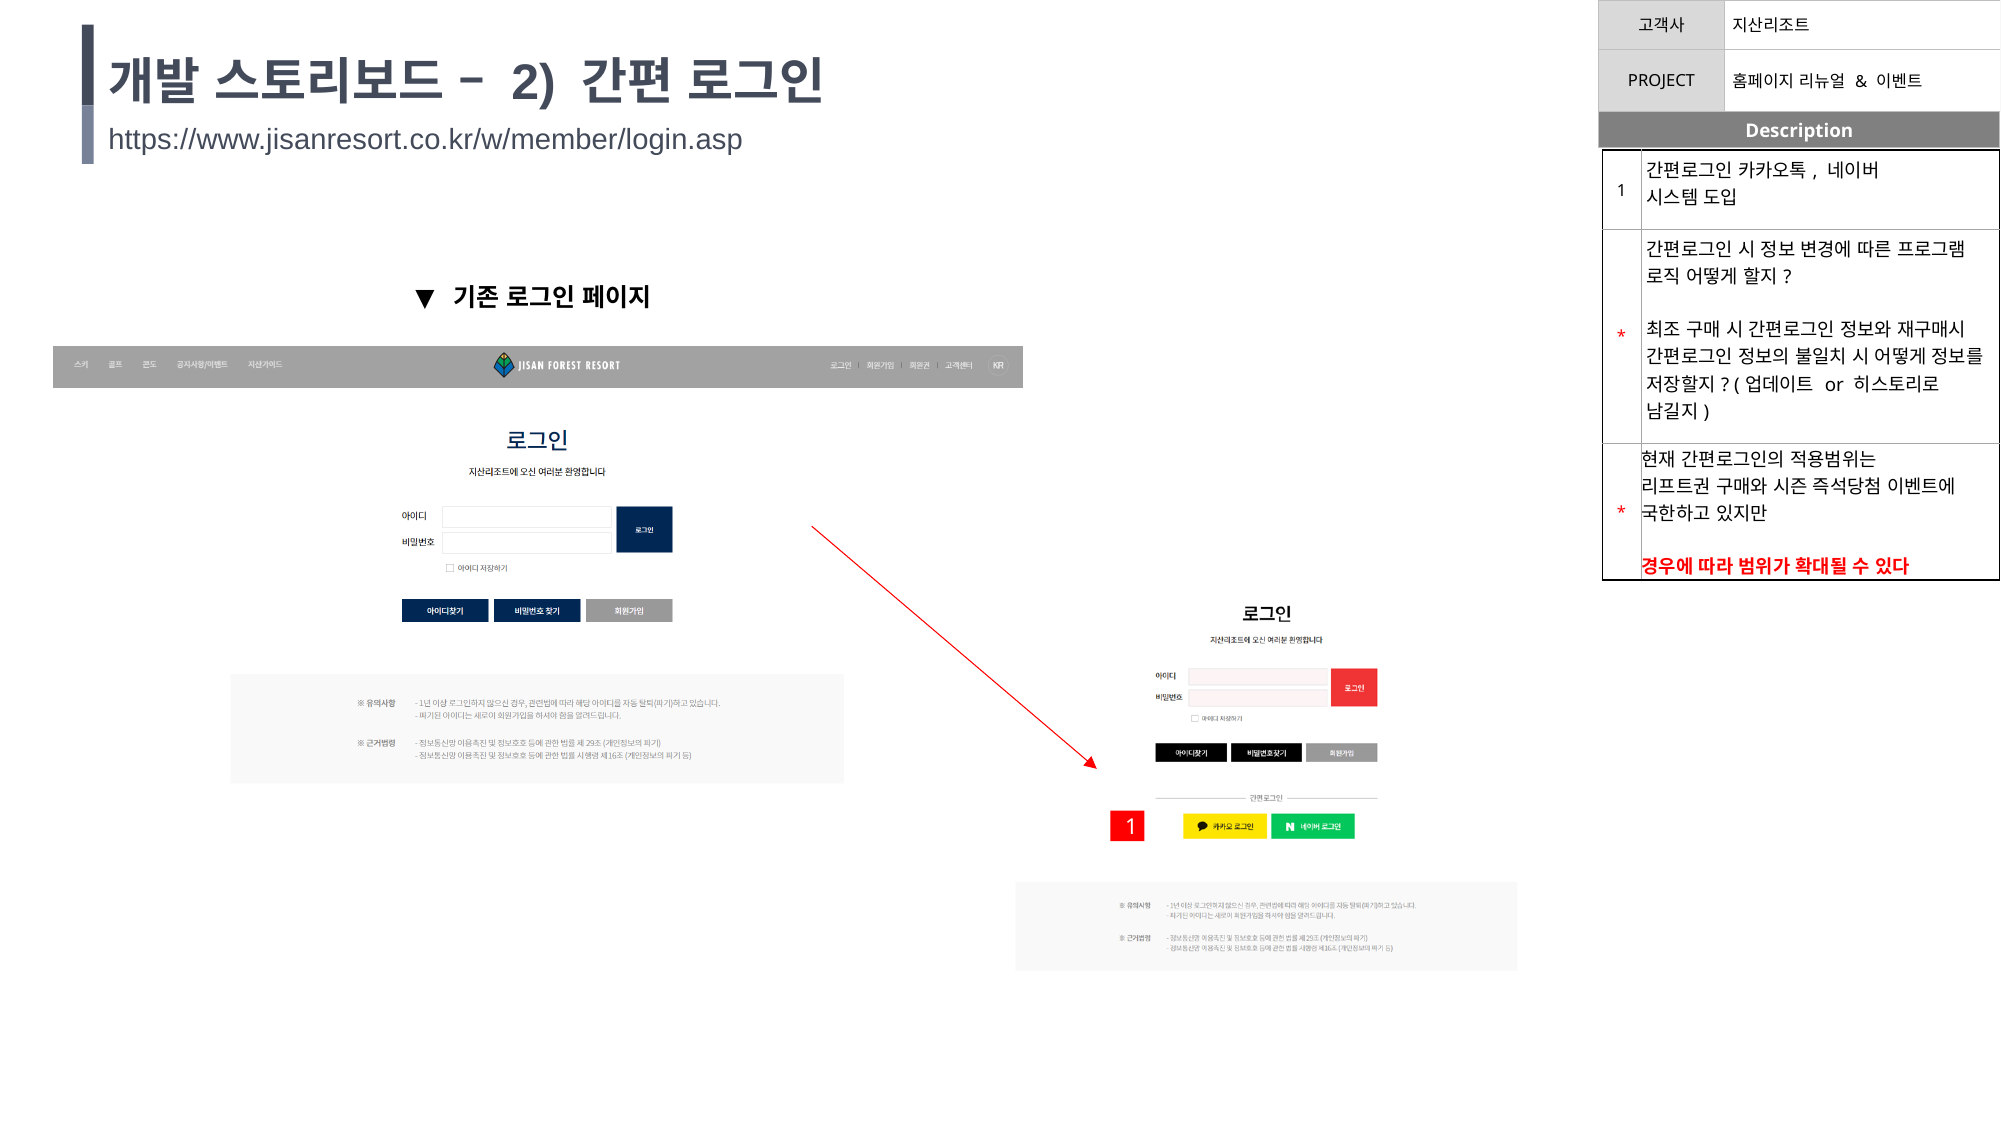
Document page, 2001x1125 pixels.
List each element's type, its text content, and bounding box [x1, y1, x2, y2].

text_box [397, 273, 678, 320]
table_cell 간편로그인 시 정보 변경에 따른 프로그램 로직 어떻게 할지? 최조 구매 시 간편로그인 정보와 재구매시 간편로그인 정보의 불일치 시 어떻게 정보를 저장할지? (업데이트 or 히스토리로 남길지) [1642, 230, 1999, 443]
table_header 1 [1603, 151, 1641, 229]
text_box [81, 24, 1334, 165]
table_cell 현재 간편로그인의 적용범위는 리프트권 구매와 시즌 즉석당첨 이벤트에 국한하고 있지만 경우에 따라 범위가 확대될 수 있다 [1642, 444, 1999, 579]
picture [52, 346, 1541, 993]
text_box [811, 526, 1097, 769]
table_cell * [1603, 444, 1641, 579]
table_header 간편로그인 카카오톡, 네이버 시스템 도입 [1642, 151, 1999, 229]
table_cell * [1603, 230, 1641, 443]
